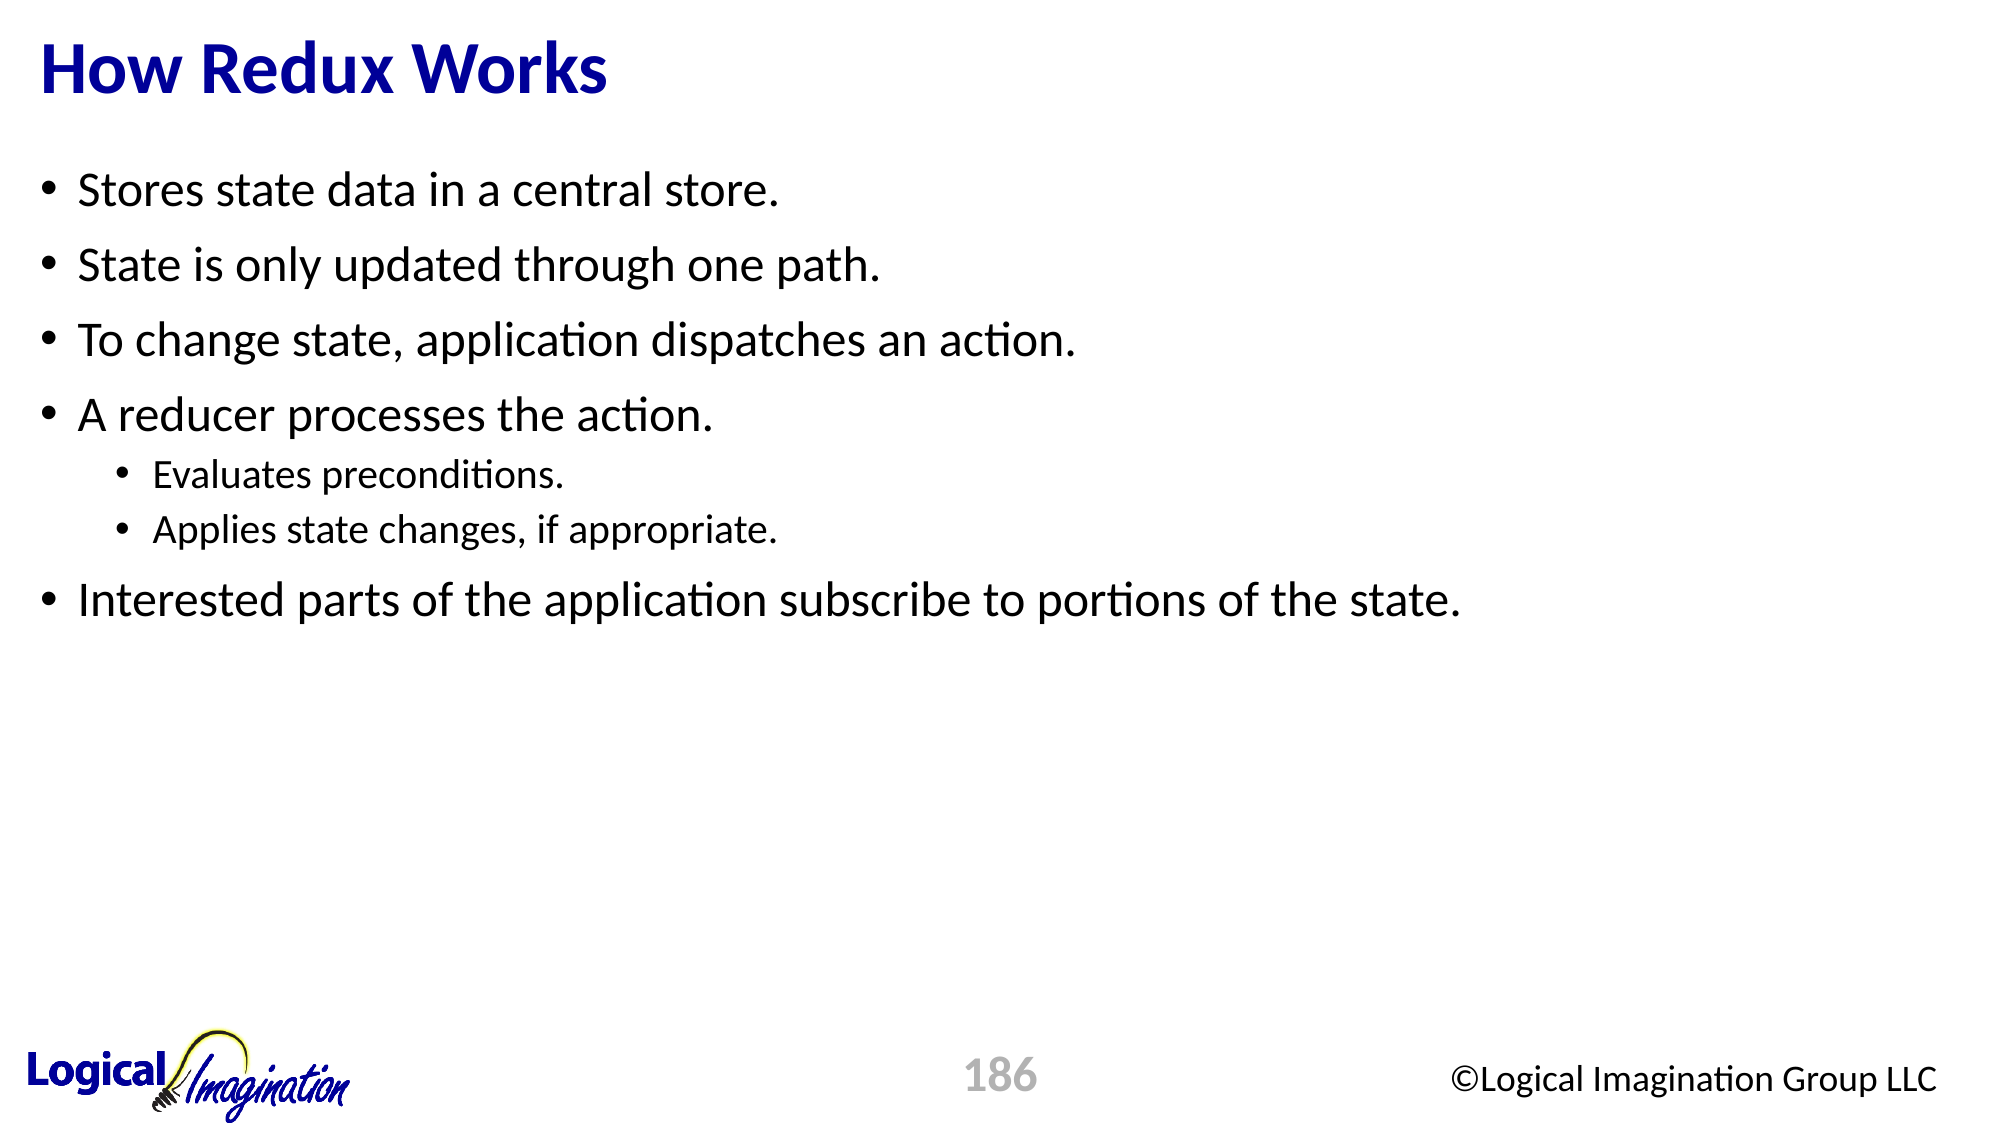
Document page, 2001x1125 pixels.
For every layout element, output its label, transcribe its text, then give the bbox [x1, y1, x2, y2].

picture [25, 1025, 350, 1125]
slide_number 186 [902, 1035, 1098, 1108]
title How Redux Works [25, 21, 1957, 130]
list Stores state data in a central store. State is only updated through one path. To change state, application dispatches an action. A reducer processes the action. Evaluates preconditions. Applies state changes, if appropriate. Interested parts of the application subscribe to portions of the state. [24, 155, 1957, 1000]
